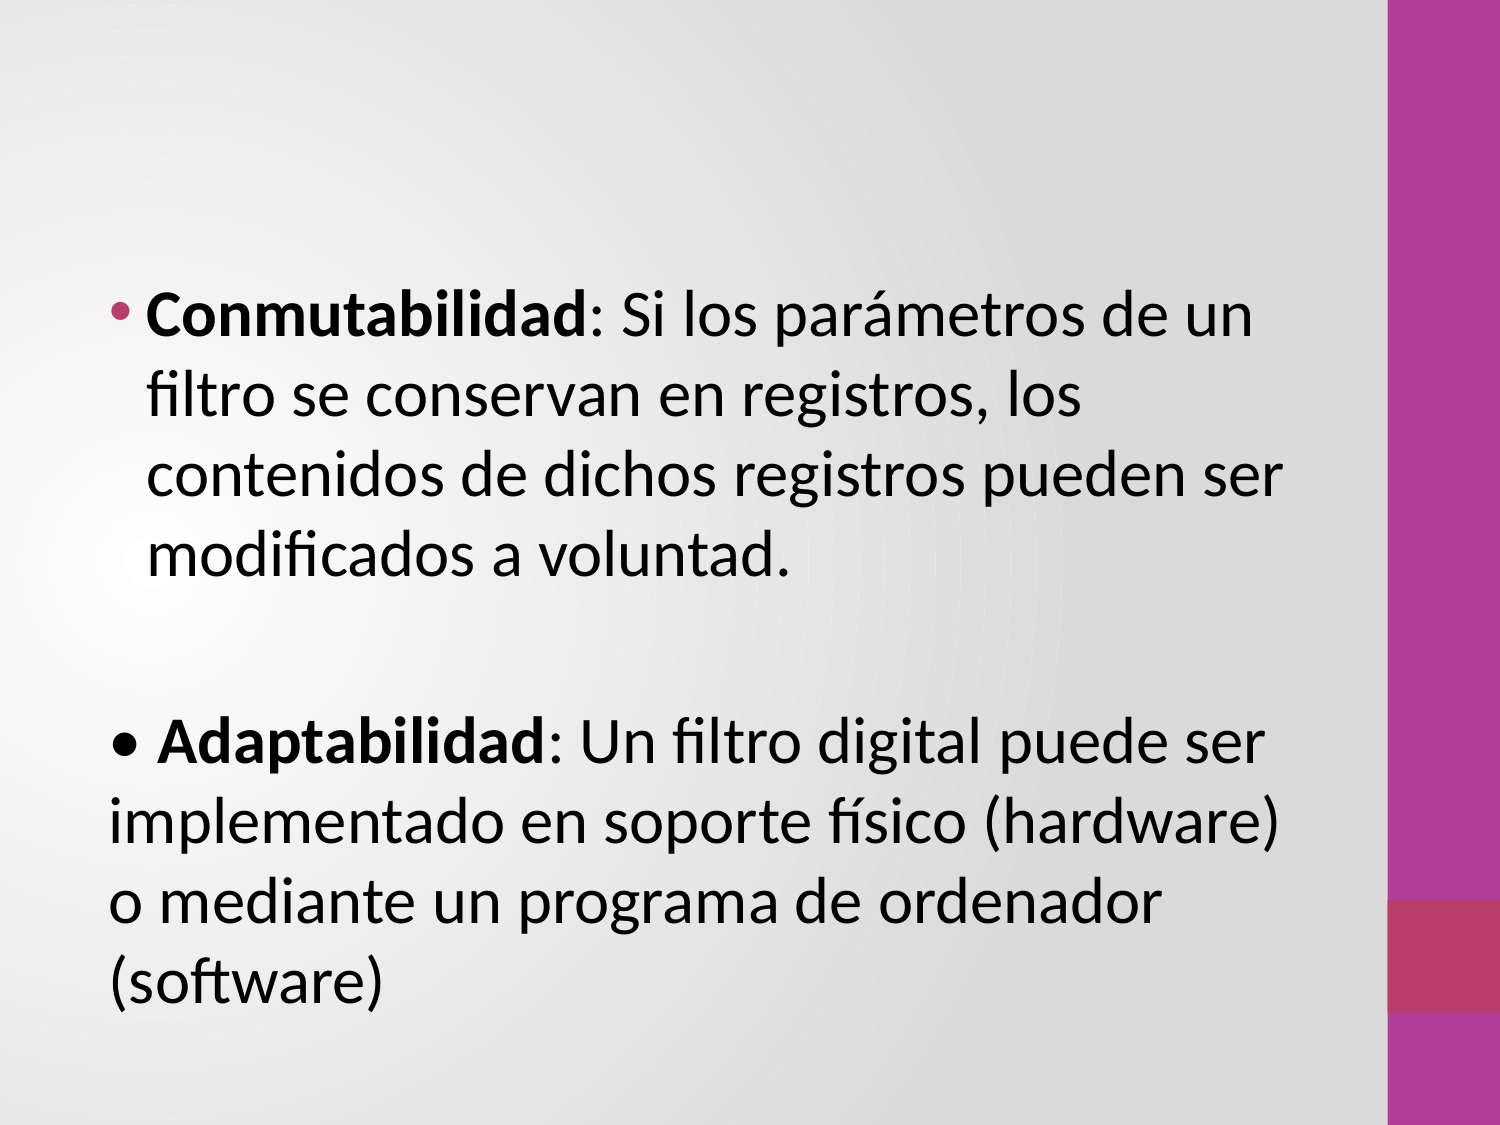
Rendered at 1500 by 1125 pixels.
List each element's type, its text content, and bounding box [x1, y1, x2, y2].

list Conmutabilidad: Si los parámetros de un filtro se conservan en registros, los contenidos de dichos registros pueden ser modificados a voluntad. • Adaptabilidad: Un filtro digital puede ser implementado en soporte físico (hardware) o mediante un programa de ordenador (software) [75, 262, 1325, 1050]
